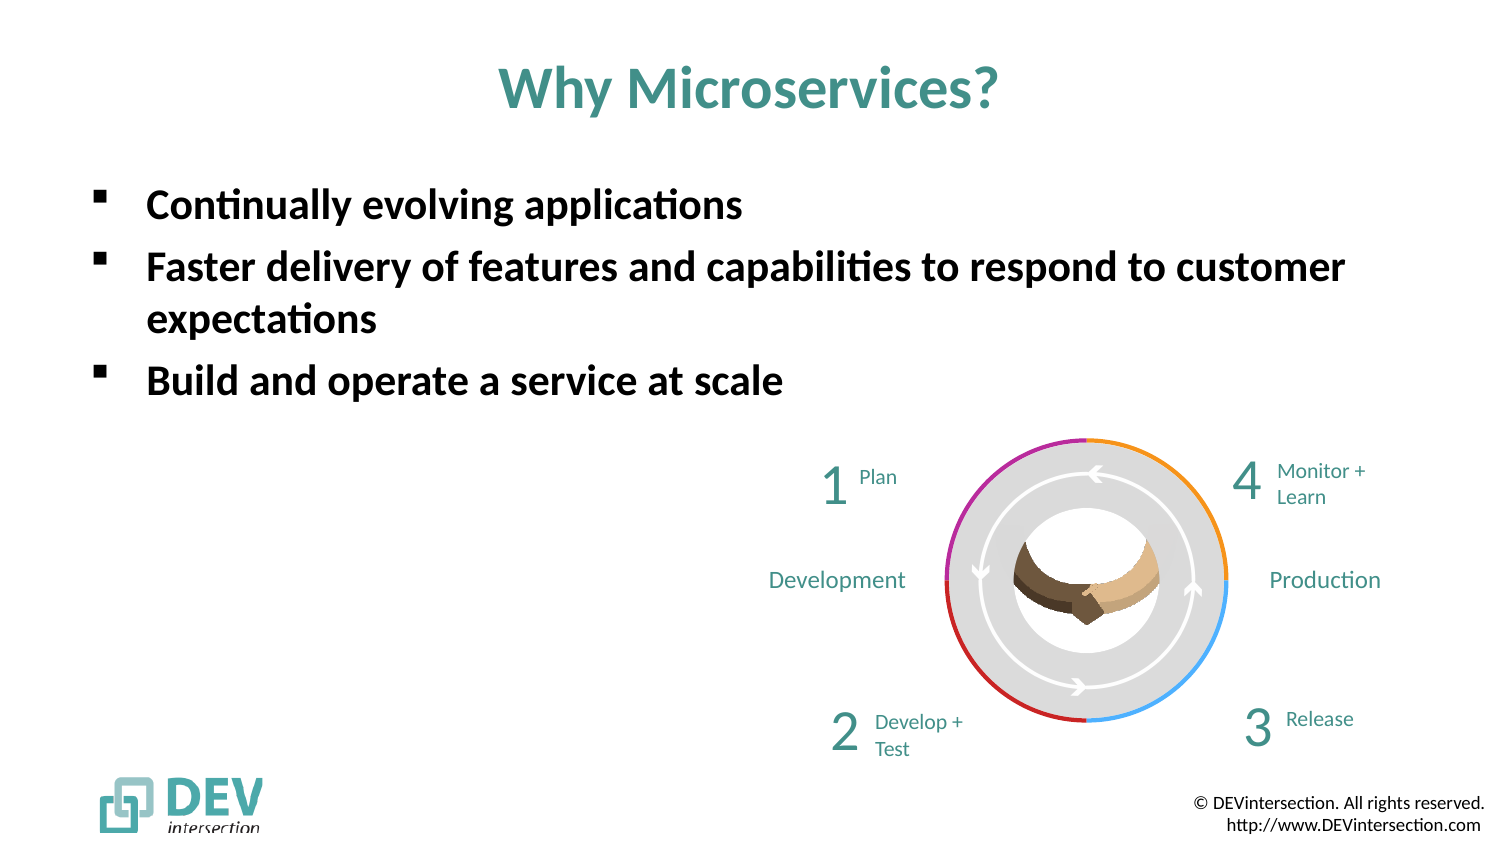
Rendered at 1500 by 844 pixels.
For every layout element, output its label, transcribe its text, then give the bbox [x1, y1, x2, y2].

list Continually evolving applications Faster delivery of features and capabilities to respond to customer expectations Build and operate a service at scale [74, 168, 1426, 694]
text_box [749, 433, 1409, 748]
title Why Microservices? [74, 37, 1426, 132]
